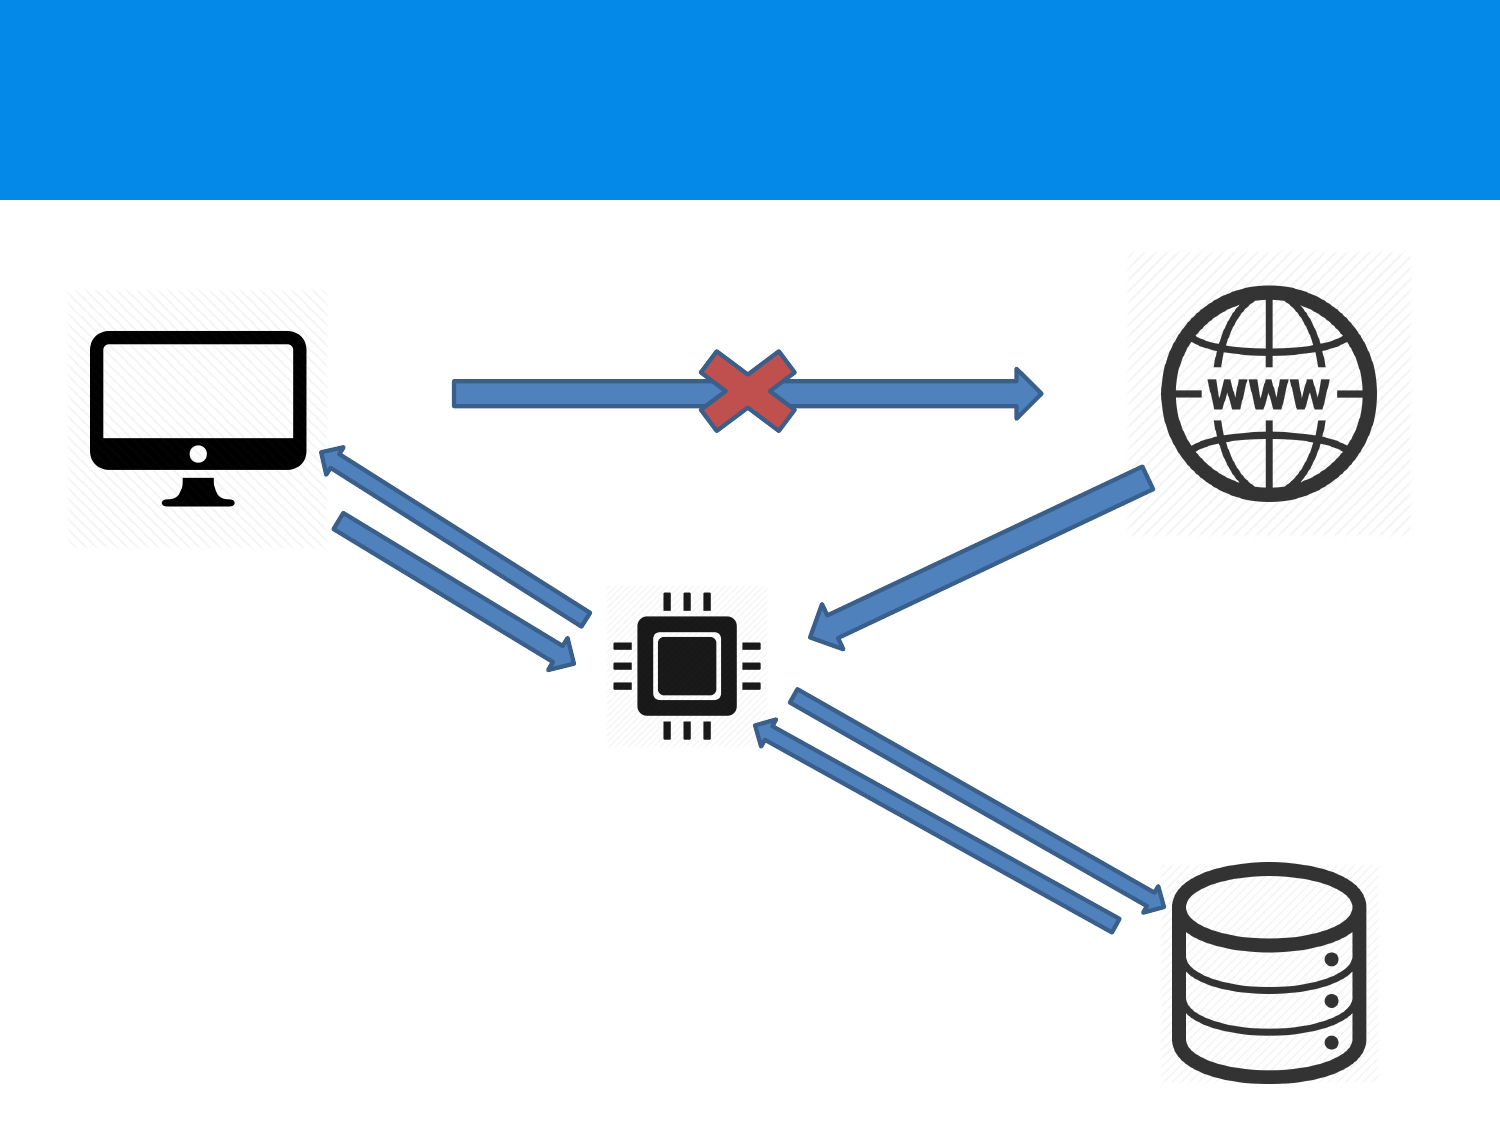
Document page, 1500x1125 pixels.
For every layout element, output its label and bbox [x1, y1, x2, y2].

text_box [451, 379, 721, 409]
picture [1158, 862, 1380, 1084]
text_box [787, 687, 1152, 915]
picture [605, 584, 769, 748]
text_box [698, 349, 797, 434]
text_box [335, 510, 576, 673]
picture [0, 0, 1500, 200]
text_box [775, 366, 1044, 421]
picture [66, 287, 330, 551]
picture [1124, 249, 1413, 538]
text_box [335, 445, 593, 629]
text_box [773, 717, 1122, 935]
text_box [808, 475, 1119, 652]
